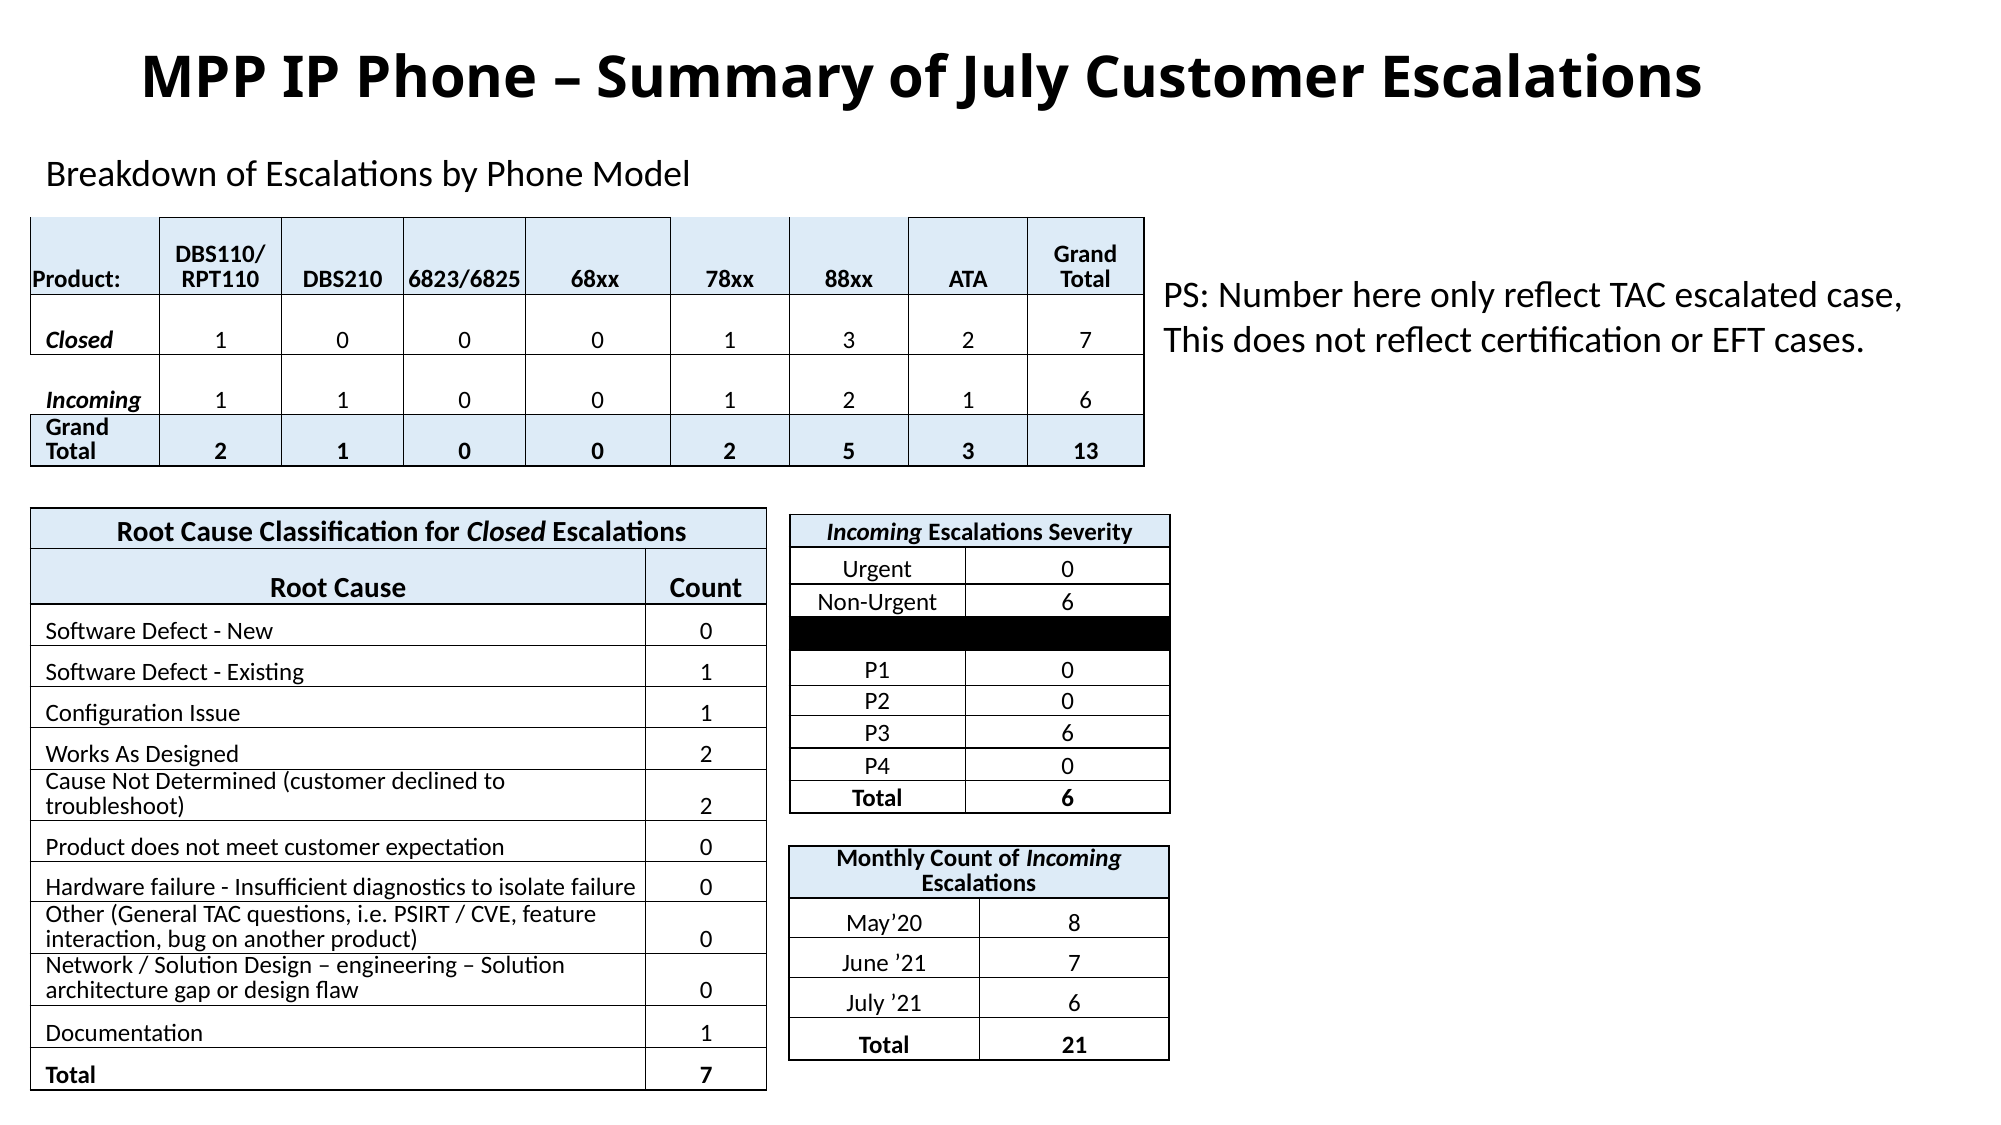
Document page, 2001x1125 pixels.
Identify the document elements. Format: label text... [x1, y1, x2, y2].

table_cell 6 [1028, 355, 1143, 414]
table_cell Closed [31, 295, 159, 354]
table_cell P2 [791, 686, 965, 715]
table_cell Product does not meet customer expectation [31, 821, 645, 861]
table_cell 3 [790, 295, 908, 354]
table_cell 2 [671, 415, 789, 465]
table_cell Total [791, 781, 965, 812]
table_cell 0 [282, 295, 403, 354]
table_cell 0 [404, 415, 525, 465]
table_cell Other (General TAC questions, i.e. PSIRT / CVE, feature interaction, bug on another product) [31, 902, 645, 953]
table_cell 2 [909, 295, 1027, 354]
table_cell 6 [980, 978, 1168, 1017]
table_cell 1 [160, 295, 281, 354]
table_cell Count [646, 549, 766, 603]
table_header Monthly Count of Incoming Escalations [790, 847, 1168, 897]
table_cell Grand Total [1028, 218, 1143, 294]
table_cell 1 [646, 687, 766, 727]
table_cell 0 [646, 862, 766, 901]
table_cell 68xx [526, 218, 670, 294]
table_cell DBS210 [282, 218, 403, 294]
table_cell 0 [966, 749, 1169, 780]
table_cell 13 [1028, 415, 1143, 465]
table_cell 0 [404, 355, 525, 414]
table_cell 6 [966, 716, 1169, 747]
table_cell 0 [966, 686, 1169, 715]
table_cell Software Defect - New [31, 605, 645, 645]
table_cell Incoming [31, 355, 159, 414]
table_cell P1 [791, 651, 965, 685]
table_cell [966, 618, 1169, 649]
table_cell 0 [646, 605, 766, 645]
table_cell 0 [526, 295, 670, 354]
table_cell Configuration Issue [31, 687, 645, 727]
table_cell 2 [646, 770, 766, 820]
text_box PS: Number here only reflect TAC escalated case, This does not reflect certification or EFT cases. [1148, 262, 1919, 368]
table_cell 7 [1028, 295, 1143, 354]
table_cell Urgent [791, 548, 965, 583]
table_cell 0 [526, 415, 670, 465]
table_cell 2 [160, 415, 281, 465]
table_cell 88xx [790, 217, 908, 294]
table_cell P4 [791, 749, 965, 780]
table_header Incoming Escalations Severity [791, 515, 1169, 546]
table_cell 21 [980, 1018, 1168, 1059]
table_header Root Cause Classification for Closed Escalations [31, 509, 766, 548]
table_cell 2 [790, 355, 908, 414]
table_cell 1 [160, 355, 281, 414]
text_box MPP IP Phone – Summary of July Customer Escalations [125, 5, 1851, 118]
table_cell Documentation [31, 1006, 645, 1047]
table_cell 1 [671, 295, 789, 354]
table_cell 8 [980, 899, 1168, 937]
table_cell Hardware failure - Insufficient diagnostics to isolate failure [31, 862, 645, 901]
table_cell Grand Total [31, 415, 159, 465]
table_cell 0 [966, 651, 1169, 685]
table_cell 2 [646, 728, 766, 769]
table_cell 1 [646, 1006, 766, 1047]
table_cell 0 [646, 902, 766, 953]
table_cell ATA [909, 218, 1027, 294]
table_cell May’20 [790, 899, 979, 937]
table_cell Cause Not Determined (customer declined to troubleshoot) [31, 770, 645, 820]
table_cell 78xx [671, 217, 789, 294]
table_cell 1 [671, 355, 789, 414]
table_cell [791, 618, 965, 649]
table_cell 1 [282, 355, 403, 414]
table_cell Network / Solution Design – engineering – Solution architecture gap or design flaw [31, 954, 645, 1005]
table_header Breakdown of Escalations by Phone Model [31, 151, 1144, 217]
table_cell 0 [646, 821, 766, 861]
table_cell 6823/6825 [404, 218, 525, 294]
table_cell June ’21 [790, 938, 979, 977]
table_cell Non-Urgent [791, 585, 965, 616]
table_cell P3 [791, 716, 965, 747]
table_cell 1 [909, 355, 1027, 414]
table_cell 0 [404, 295, 525, 354]
table_cell Root Cause [31, 549, 645, 603]
table_cell 0 [526, 355, 670, 414]
table_cell Software Defect - Existing [31, 646, 645, 686]
table_cell 1 [282, 415, 403, 465]
table_cell 7 [646, 1048, 766, 1089]
table_cell DBS110/RPT110 [160, 218, 281, 294]
table_cell 3 [909, 415, 1027, 465]
table_cell 1 [646, 646, 766, 686]
table_cell 6 [966, 781, 1169, 812]
table_cell Total [31, 1048, 645, 1089]
table_cell 0 [646, 954, 766, 1005]
table_cell 6 [966, 585, 1169, 616]
table_cell 0 [966, 548, 1169, 583]
table_cell Total [790, 1018, 979, 1059]
table_cell Works As Designed [31, 728, 645, 769]
table_cell 7 [980, 938, 1168, 977]
table_cell July ’21 [790, 978, 979, 1017]
table_cell 5 [790, 415, 908, 465]
table_cell Product: [31, 217, 159, 294]
